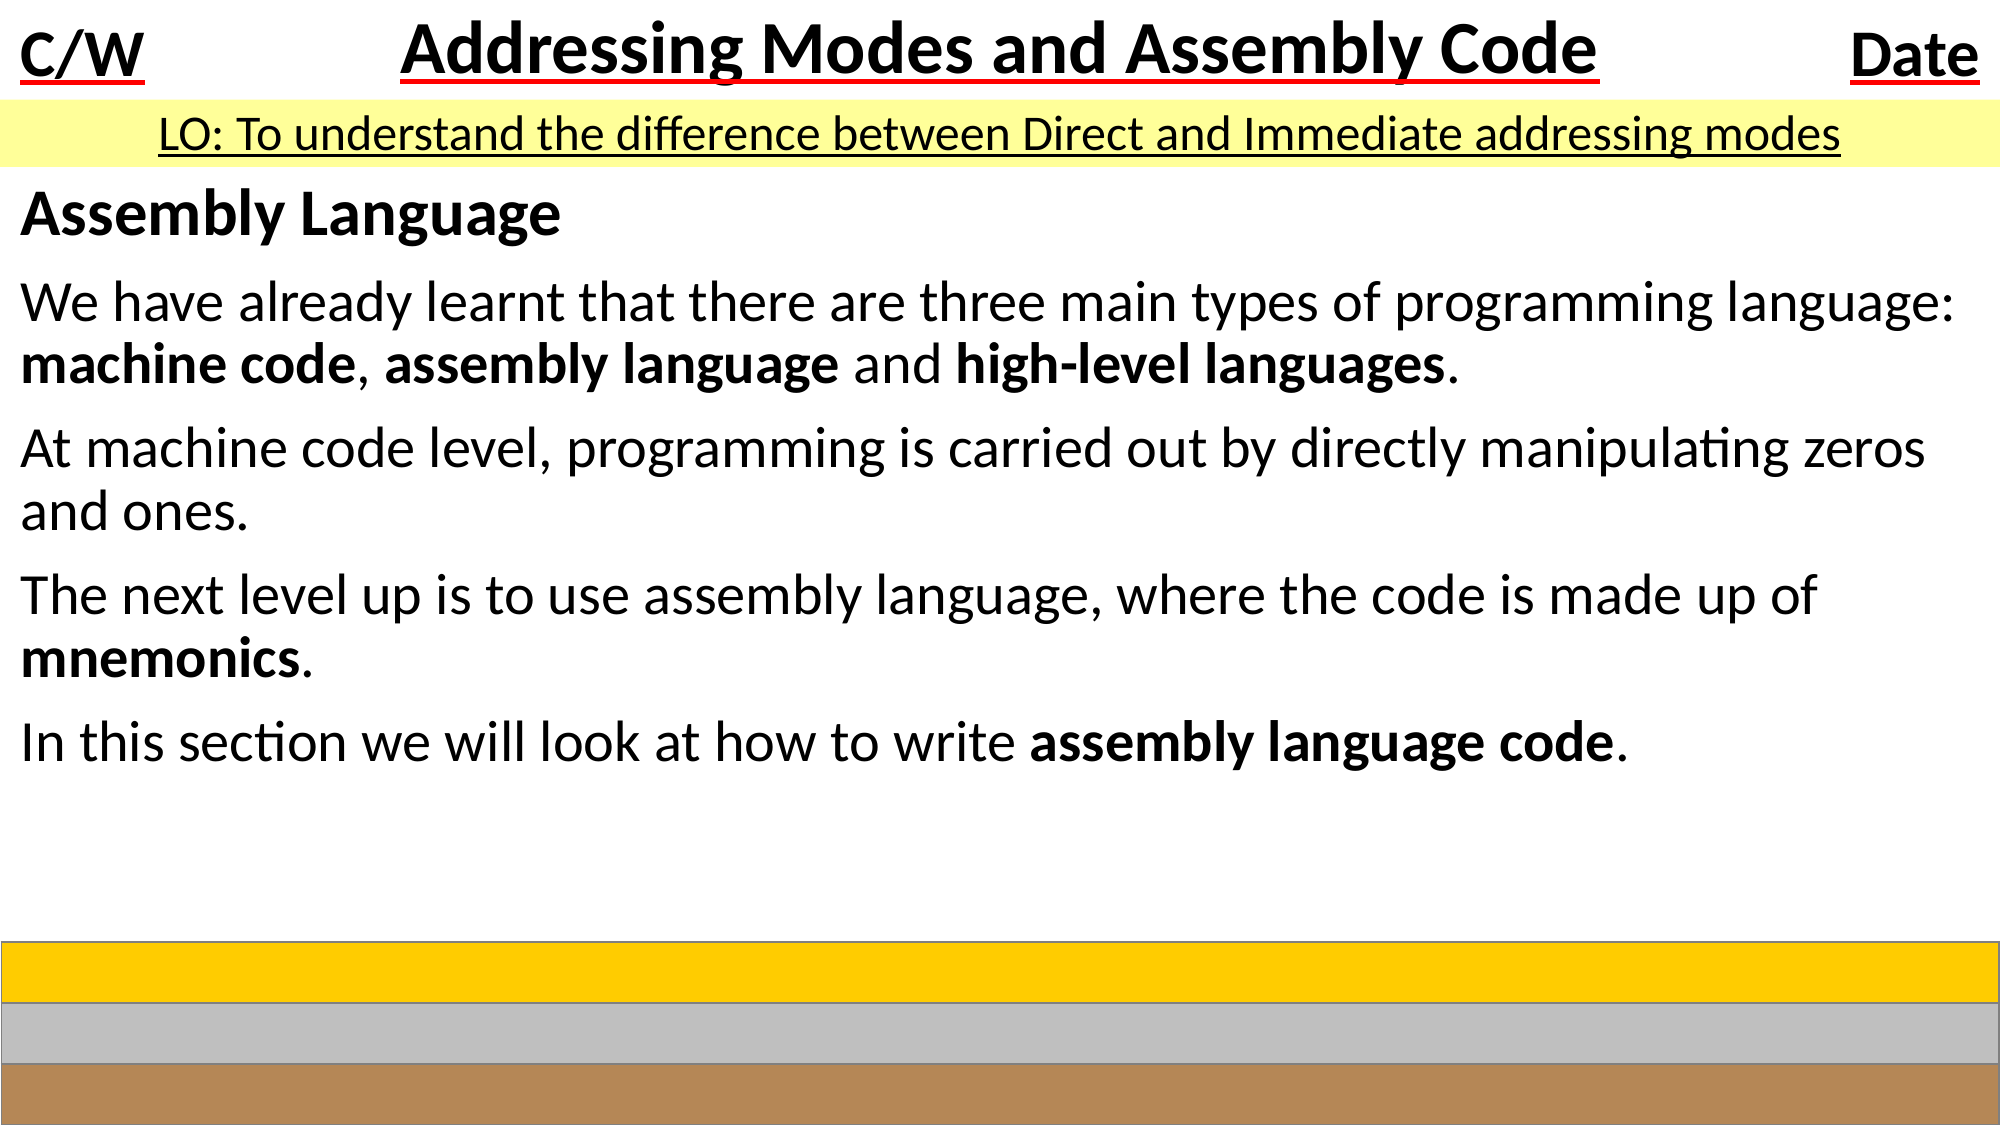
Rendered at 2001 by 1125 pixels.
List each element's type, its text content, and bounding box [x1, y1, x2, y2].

title Addressing Modes and Assembly Code [0, 0, 2000, 99]
list LO: To understand the difference between Direct and Immediate addressing modes [0, 99, 2000, 167]
list Assembly Language We have already learnt that there are three main types of programming language: machine code, assembly language and high-level languages. At machine code level, programming is carried out by directly manipulating zeros and ones. The next level up is to use assembly language, where the code is made up of mnemonics. In this section we will look at how to write assembly language code. [5, 170, 2000, 943]
